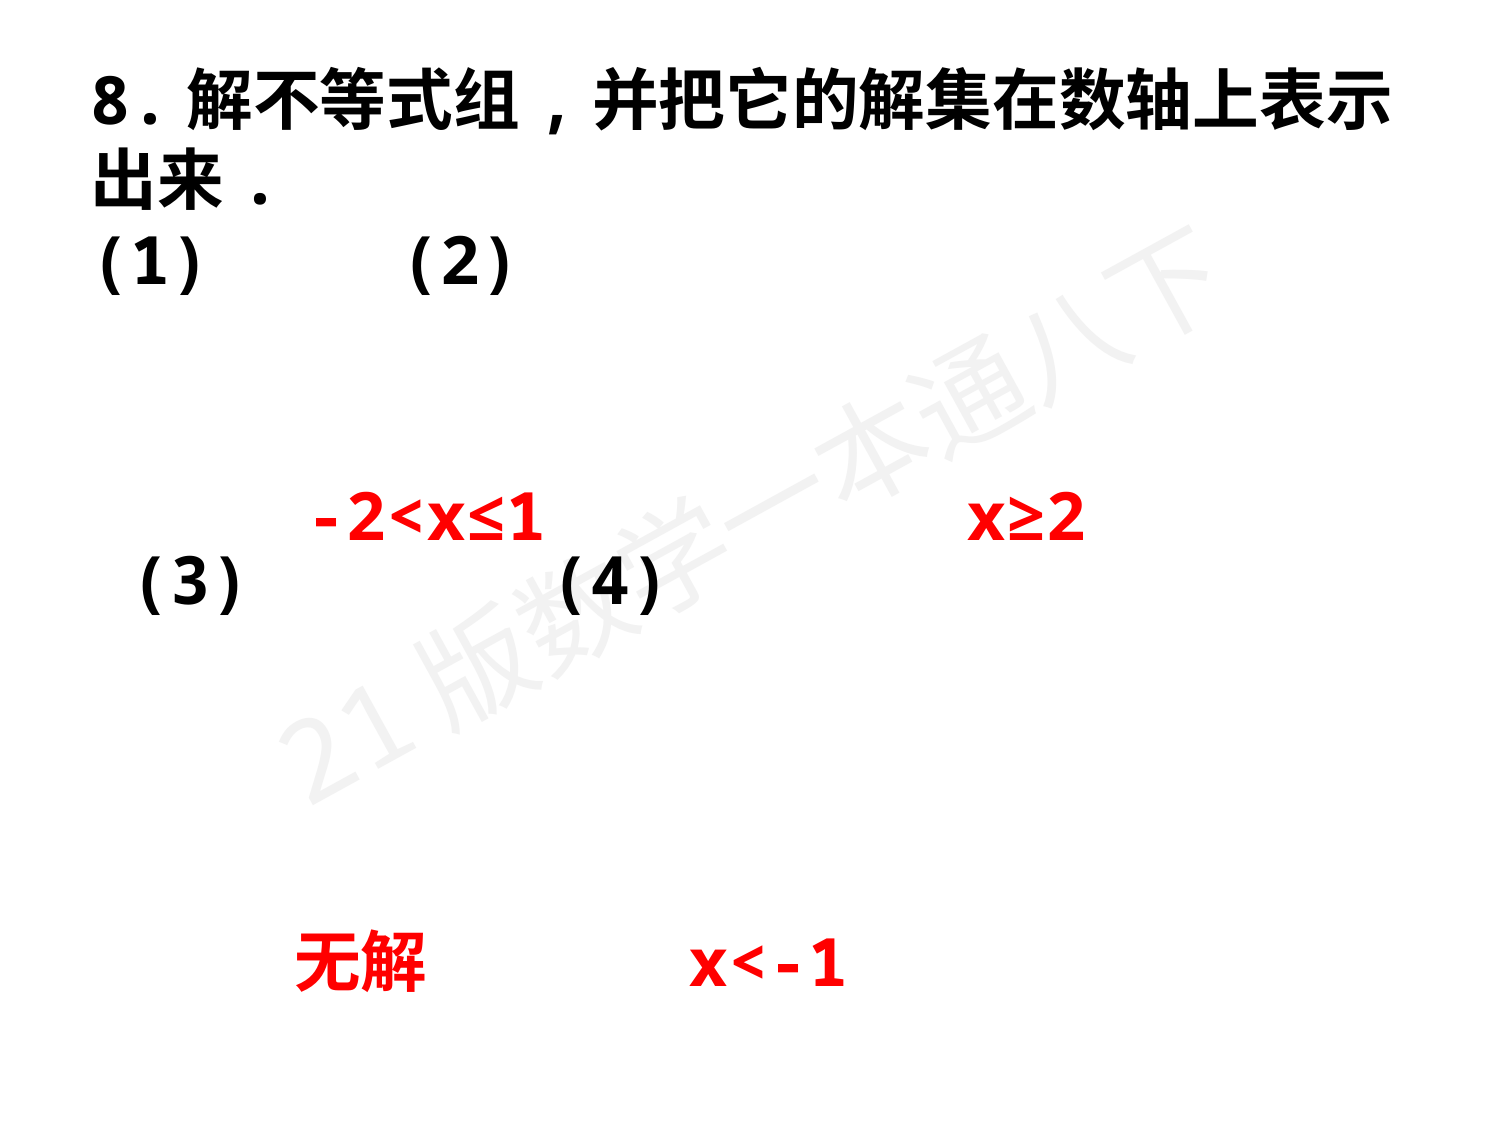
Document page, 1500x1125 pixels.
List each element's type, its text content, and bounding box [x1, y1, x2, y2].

text_box -2<x≤1 x≥2 [291, 466, 1158, 562]
text_box 无解 x<-1 [279, 912, 1339, 1007]
